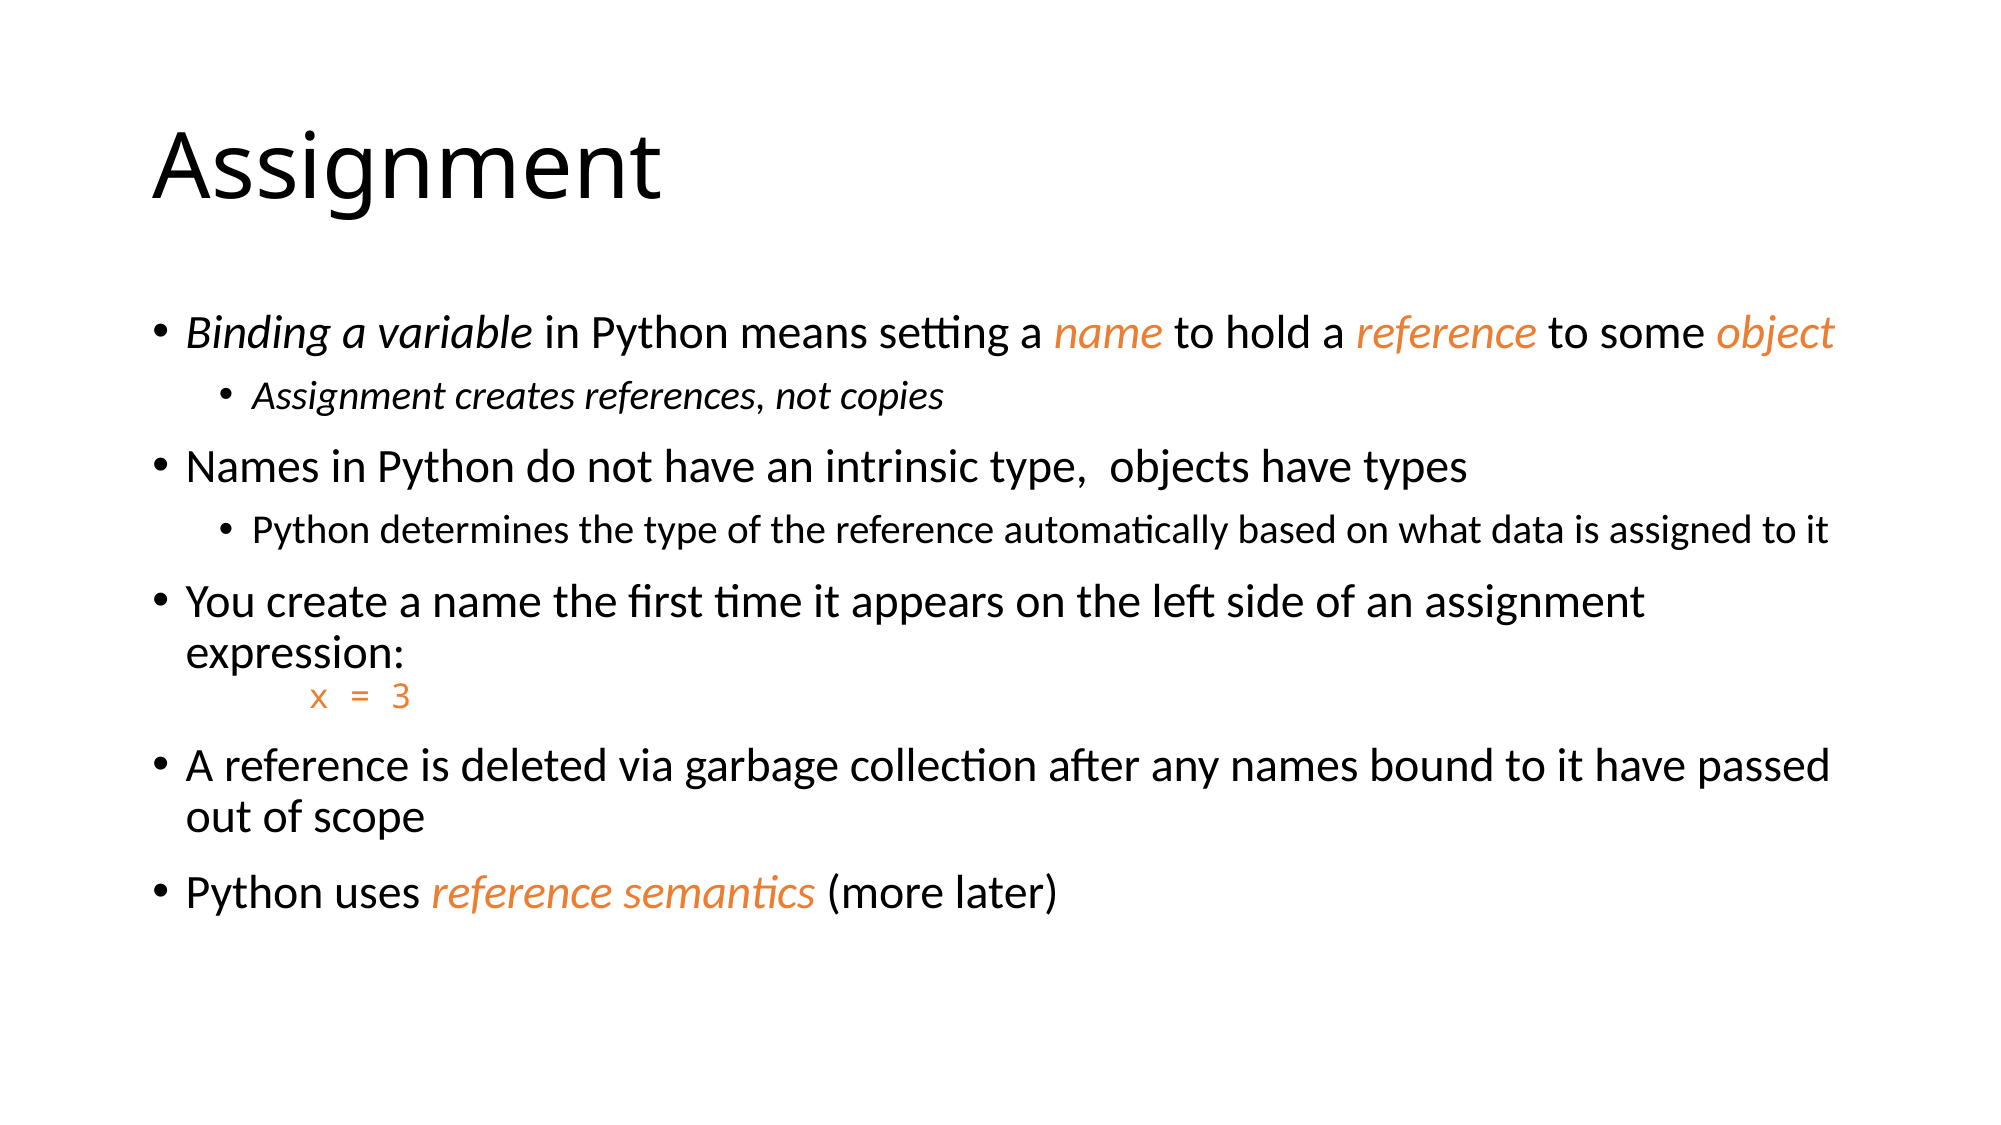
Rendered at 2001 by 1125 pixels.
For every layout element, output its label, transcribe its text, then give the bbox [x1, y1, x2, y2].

list Binding a variable in Python means setting a name to hold a reference to some object Assignment creates references, not copies Names in Python do not have an intrinsic type, objects have types Python determines the type of the reference automatically based on what data is assigned to it You create a name the first time it appears on the left side of an assignment expression: x = 3 A reference is deleted via garbage collection after any names bound to it have passed out of scope Python uses reference semantics (more later) [137, 299, 1863, 1014]
title Assignment [137, 59, 1863, 278]
